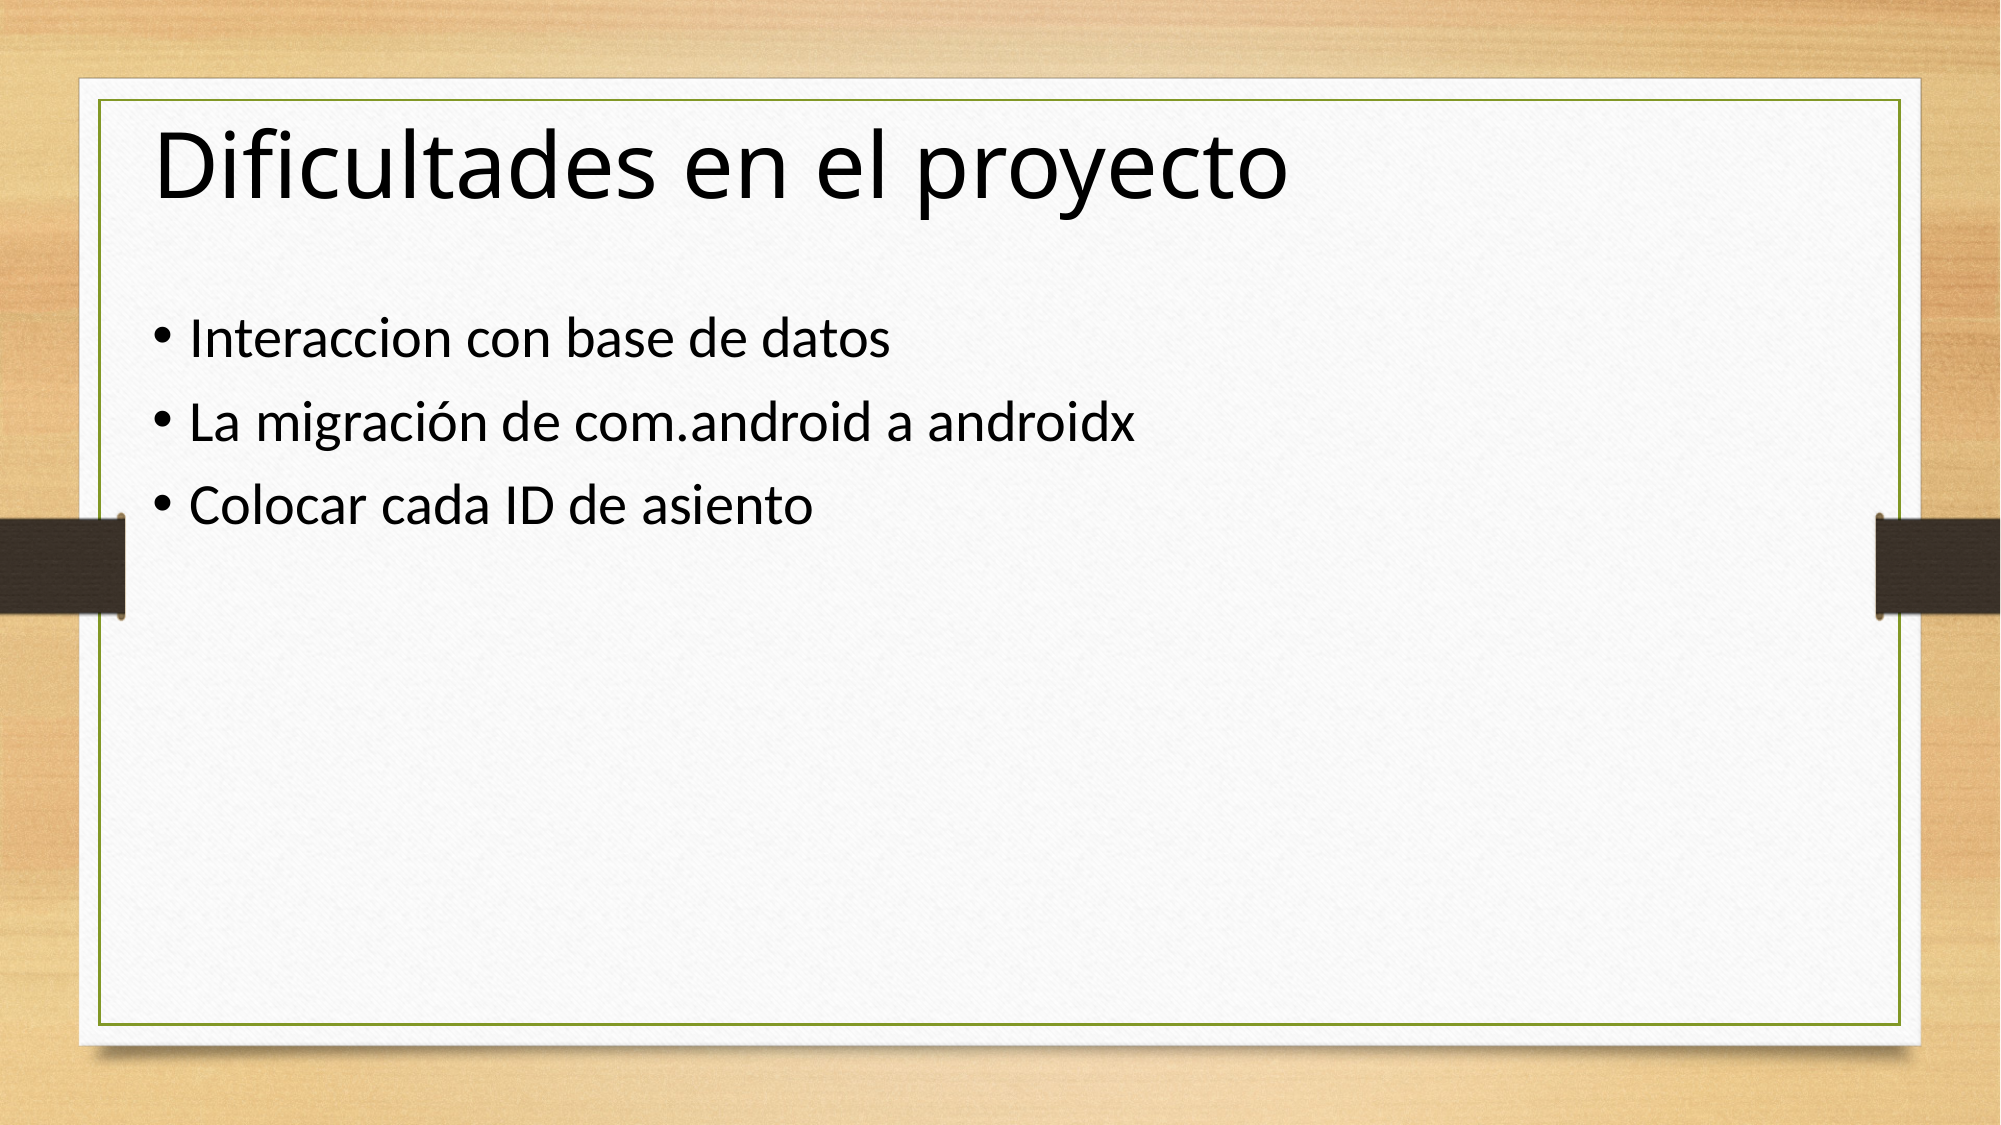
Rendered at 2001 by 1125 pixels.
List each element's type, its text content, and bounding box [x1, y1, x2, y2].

picture [0, 0, 2001, 1125]
text_box Dificultades en el proyecto [137, 59, 1863, 278]
text_box Interaccion con base de datos La migración de com.android a androidx Colocar cada ID de asiento [137, 299, 1863, 1014]
